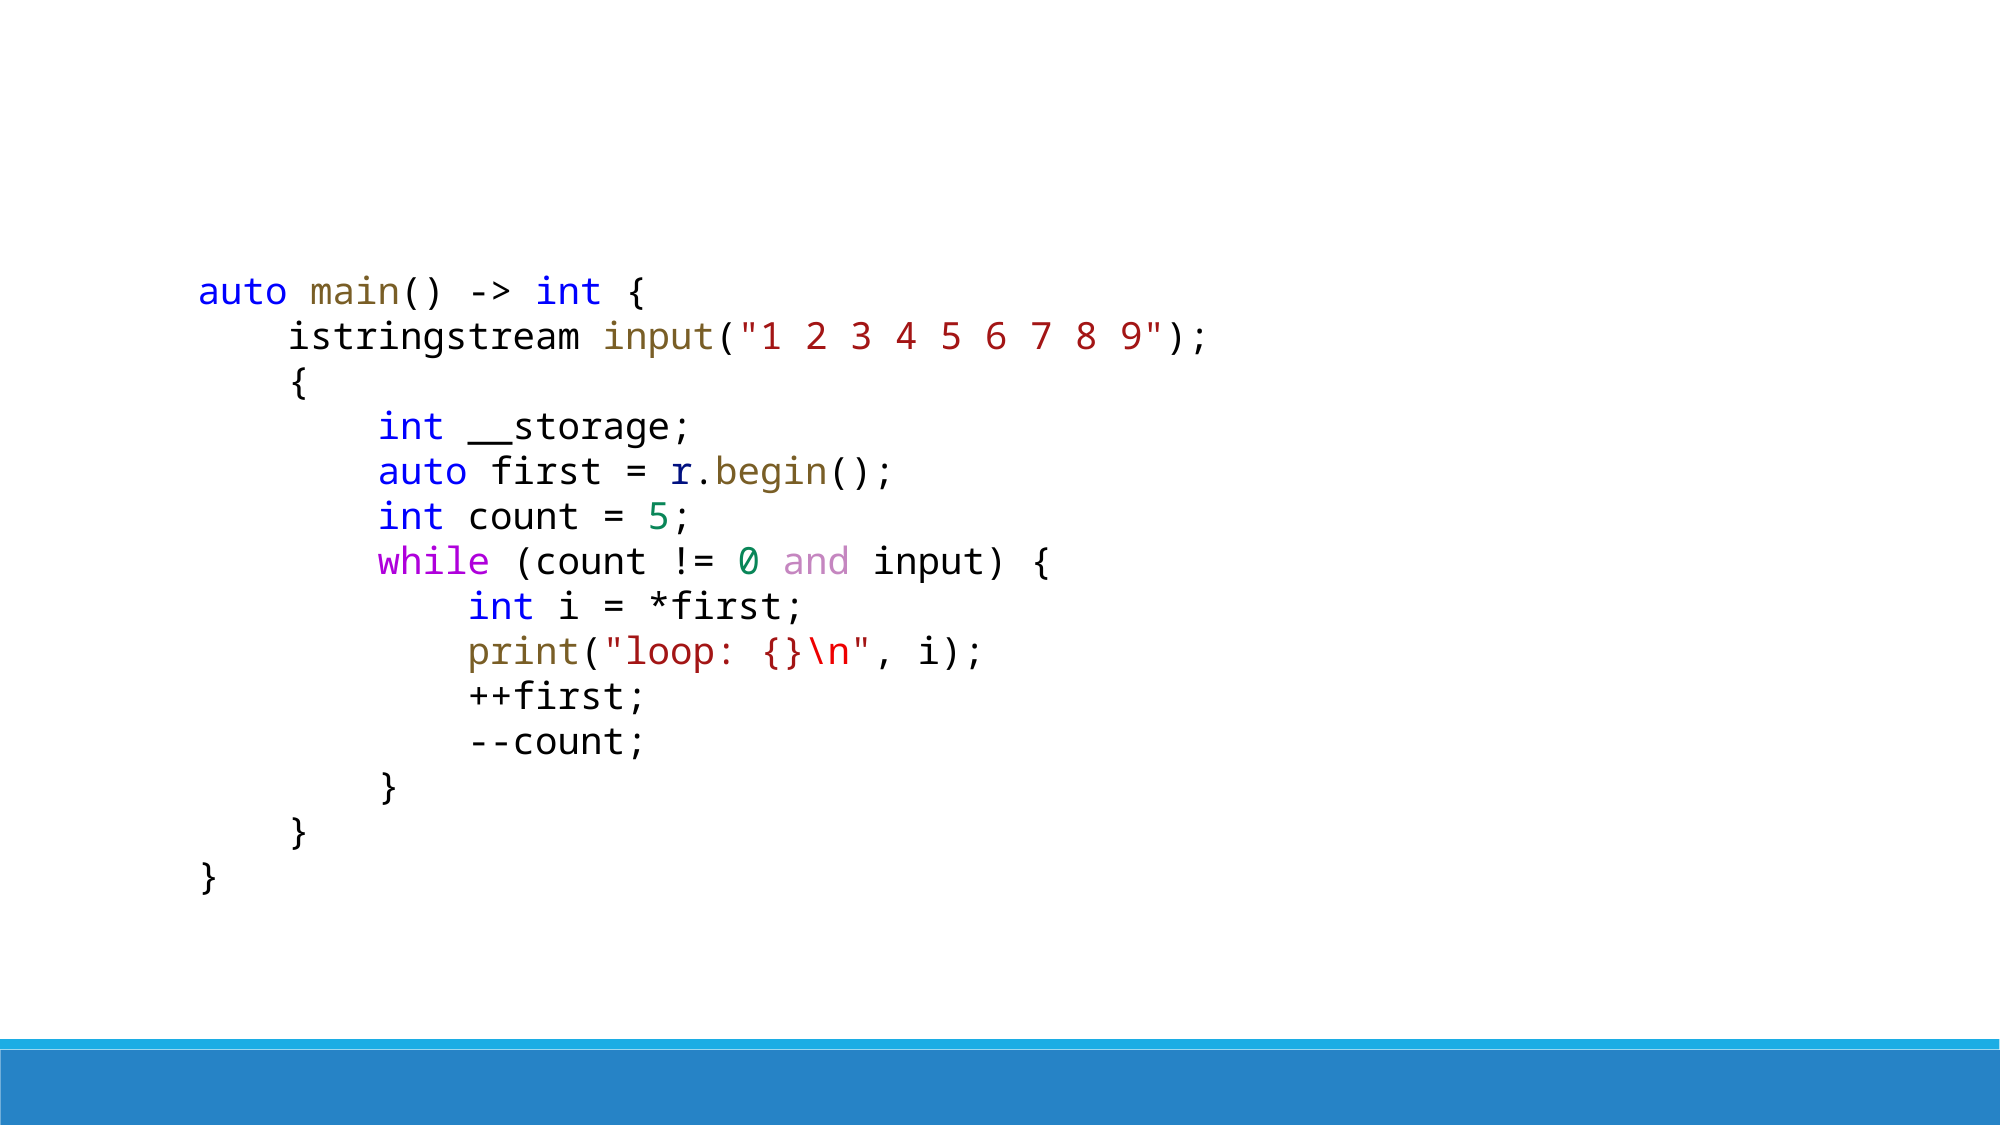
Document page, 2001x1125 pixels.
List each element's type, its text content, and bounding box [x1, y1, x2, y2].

text_box auto main() -> int { istringstream input("1 2 3 4 5 6 7 8 9"); { int __storage; auto first = r.begin(); int count = 5; while (count != 0 and input) { int i = *first; print("loop: {}\n", i); ++first; --count; } } } [182, 259, 1293, 905]
